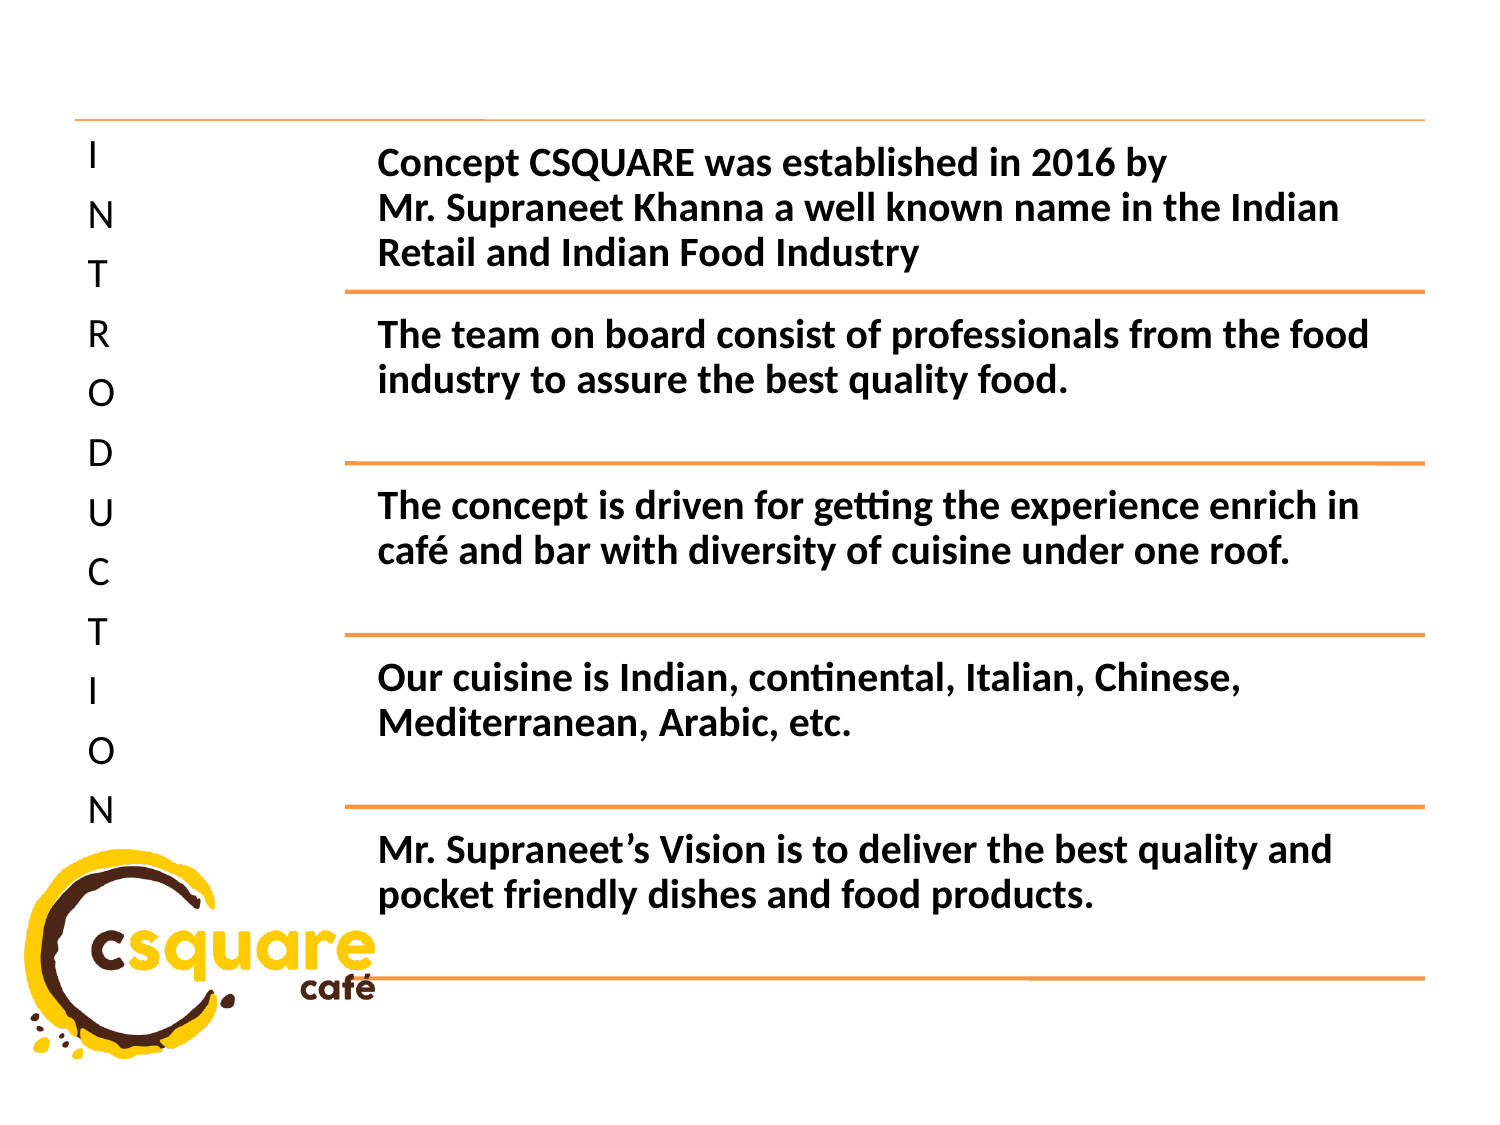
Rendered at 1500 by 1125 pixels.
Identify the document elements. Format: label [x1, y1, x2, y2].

list [74, 119, 1426, 988]
picture [24, 849, 376, 1059]
